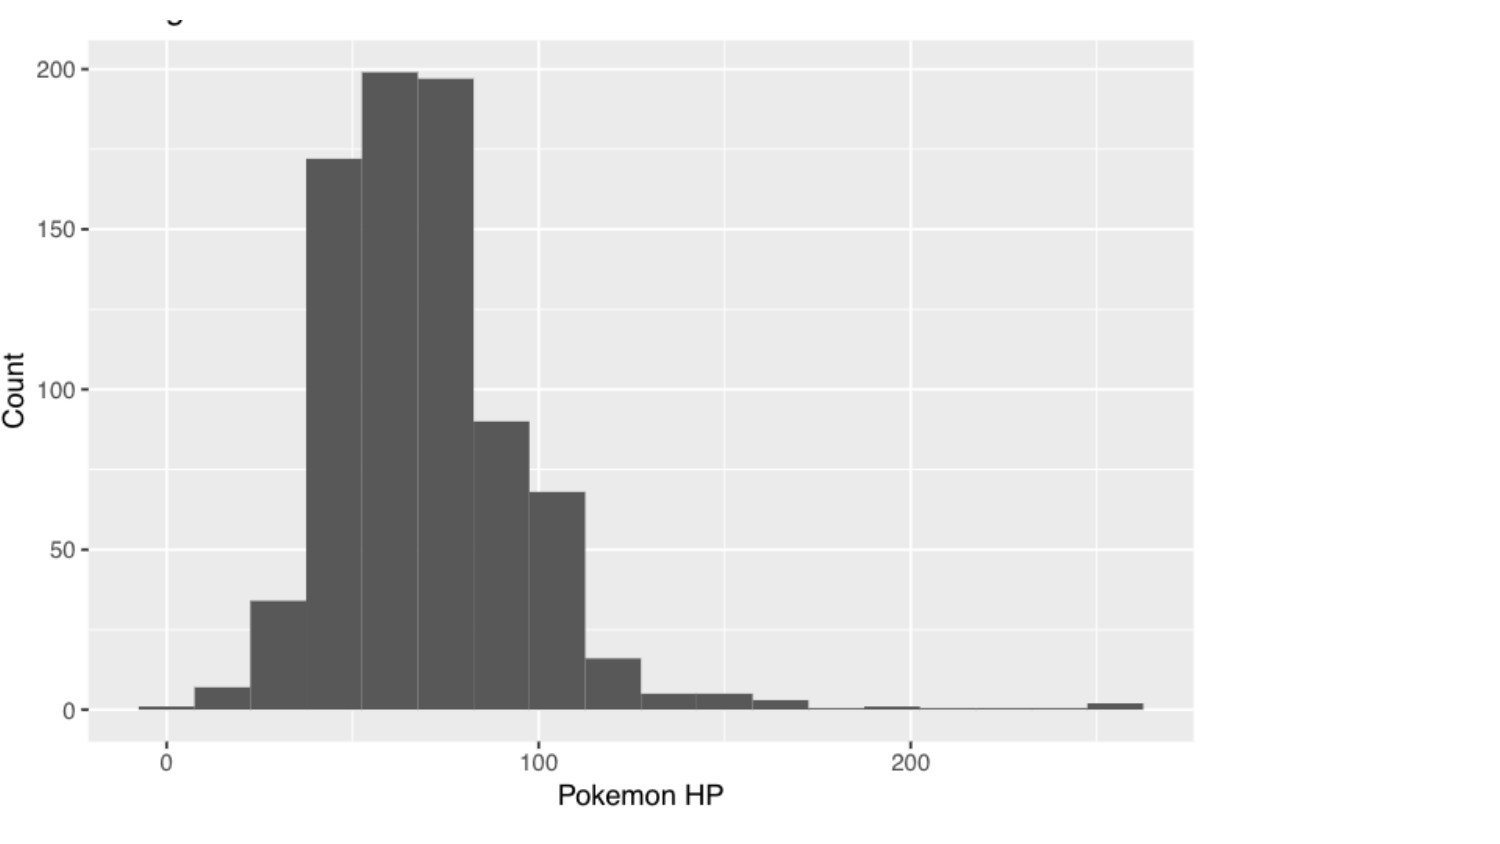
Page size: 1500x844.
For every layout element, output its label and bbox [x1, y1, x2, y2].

picture [0, 19, 1246, 824]
